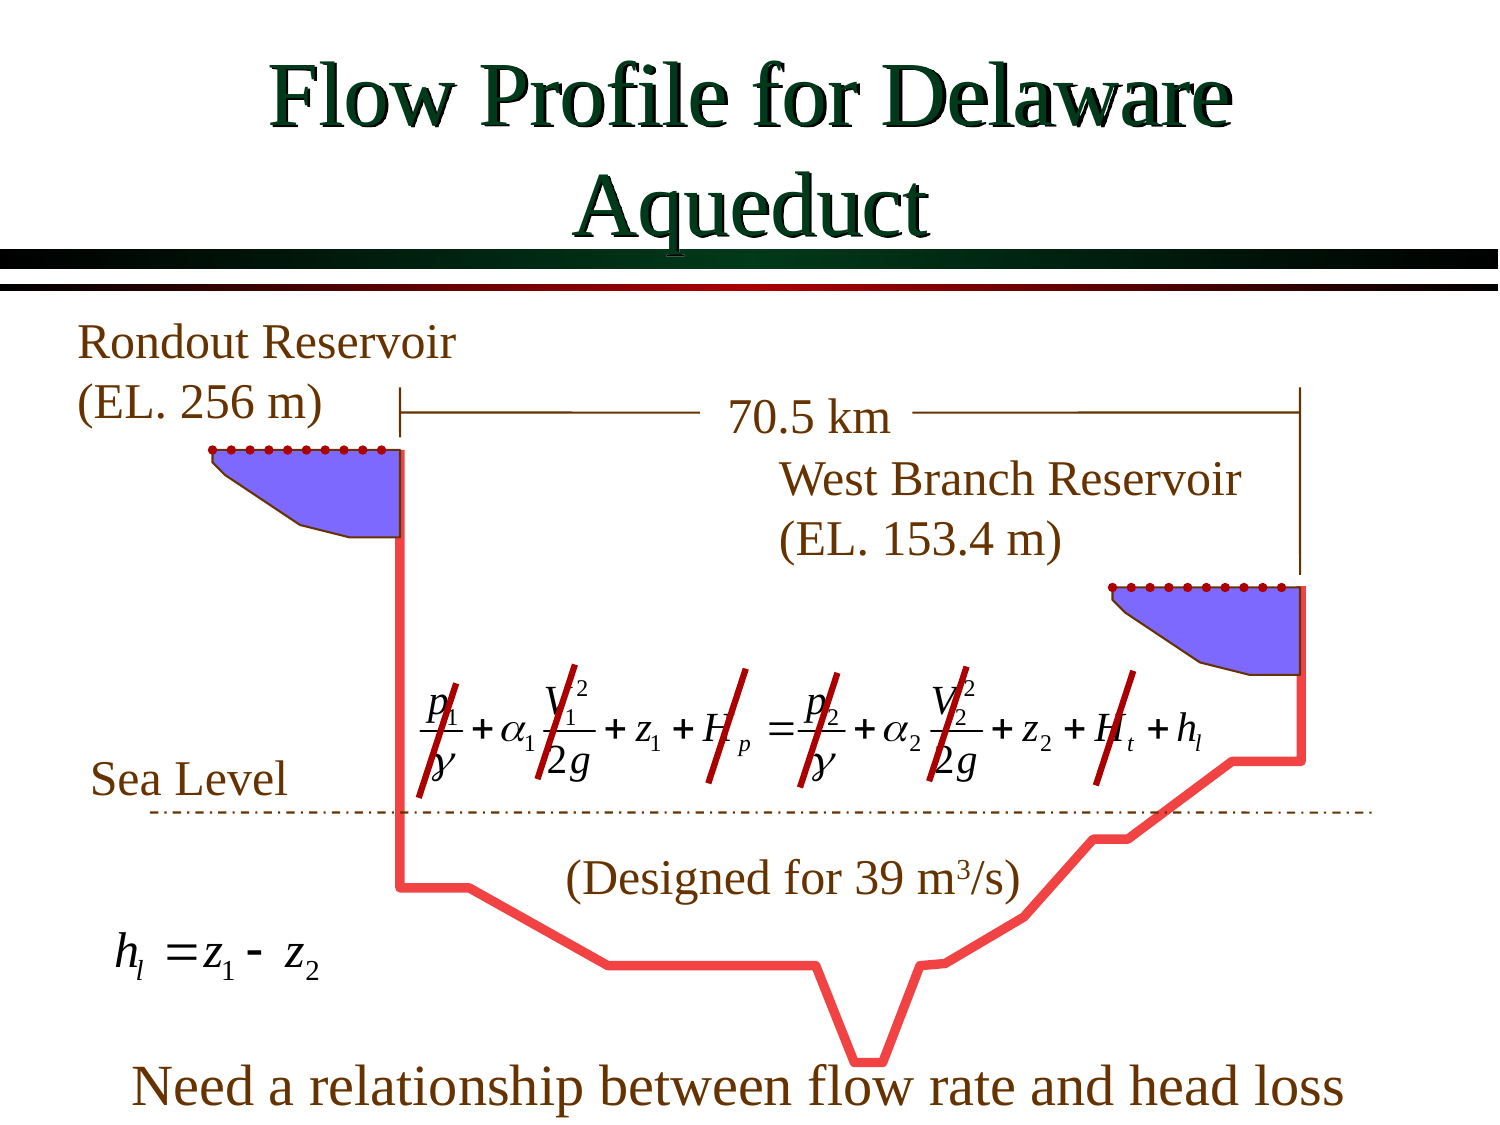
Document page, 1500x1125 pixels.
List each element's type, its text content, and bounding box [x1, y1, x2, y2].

text_box [399, 449, 1302, 1039]
text_box Rondout Reservoir (EL. 256 m) [62, 301, 472, 436]
text_box 70.5 km [712, 376, 907, 451]
text_box (Designed for 39 m3/s) [550, 837, 1037, 913]
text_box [110, 923, 324, 987]
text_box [416, 673, 1207, 787]
text_box Sea Level [75, 738, 304, 814]
text_box West Branch Reservoir (EL. 153.4 m) [764, 438, 1258, 574]
text_box [212, 449, 400, 538]
text_box Need a relationship between flow rate and head loss [116, 1039, 1361, 1125]
text_box [1112, 587, 1300, 675]
title Flow Profile for Delaware Aqueduct [112, 49, 1388, 238]
